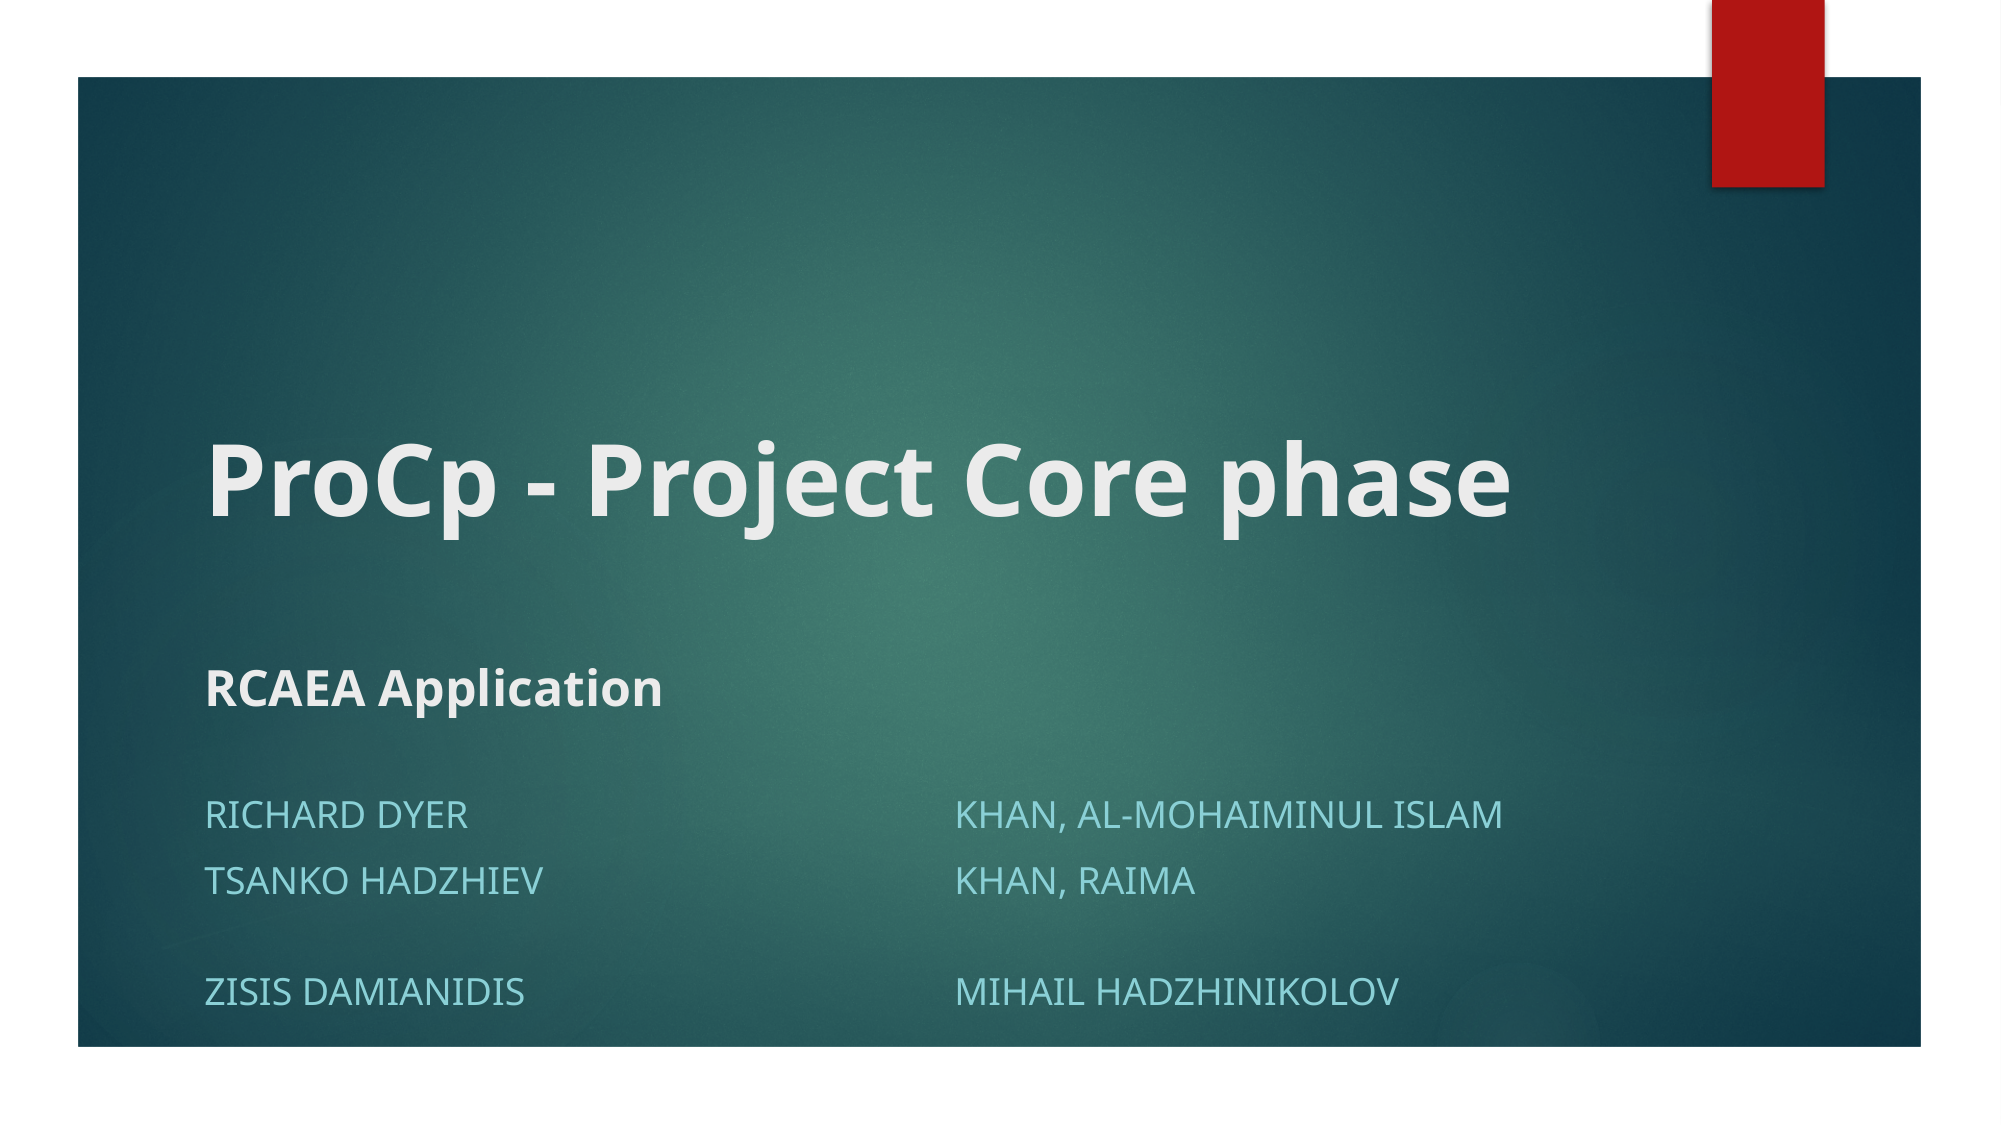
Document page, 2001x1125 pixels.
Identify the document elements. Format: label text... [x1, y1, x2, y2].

title ProCp - Project Core phase RCAEA Application [189, 344, 1638, 783]
subtitle Richard Dyer Khan, Al-Mohaiminul IslaM Tsanko Hadzhiev Khan, Raima Zisis Damianidis Mihail Hadzhinikolov [189, 783, 1638, 991]
